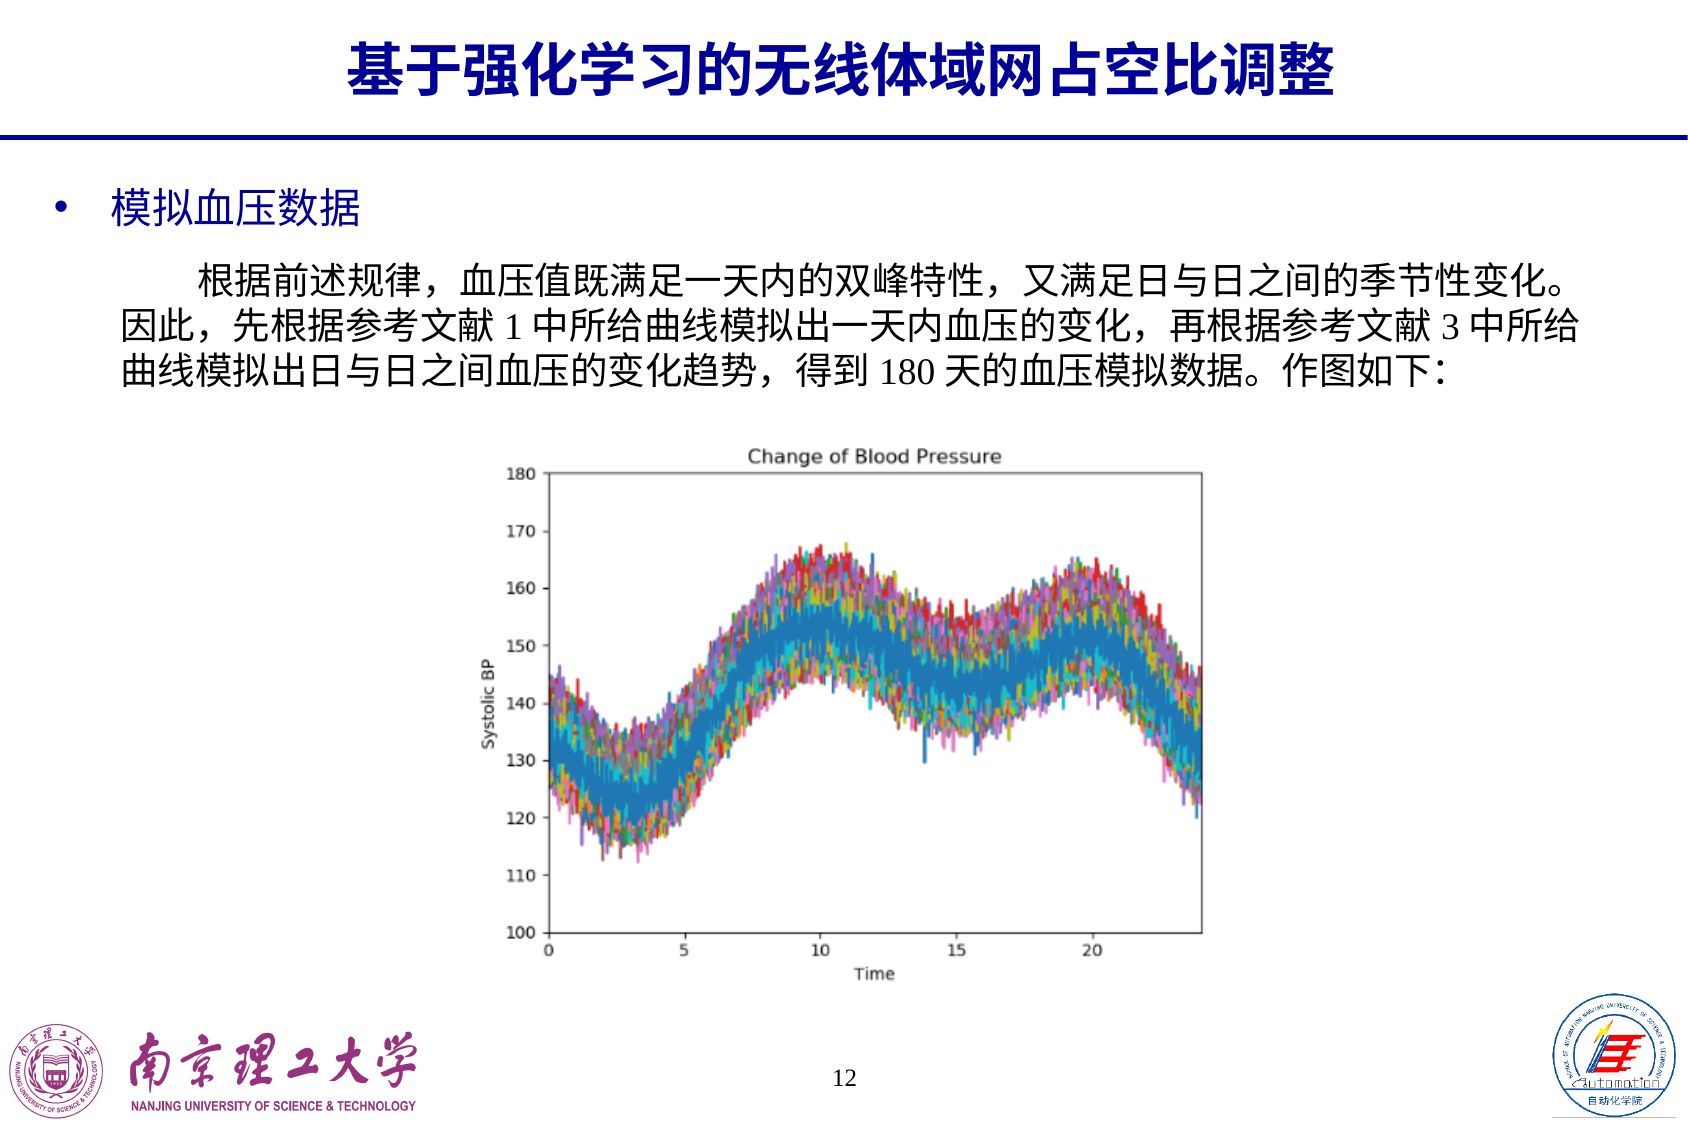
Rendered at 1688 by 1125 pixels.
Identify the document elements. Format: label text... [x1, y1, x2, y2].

text_box 基于强化学习的无线体域网占空比调整 [40, 0, 1642, 203]
picture [1552, 993, 1676, 1118]
slide_number 12 [647, 1046, 1042, 1106]
picture [465, 433, 1217, 989]
picture [8, 1023, 419, 1120]
text_box 模拟血压数据 [39, 149, 376, 239]
text_box 根据前述规律，血压值既满足一天内的双峰特性，又满足日与日之间的季节性变化。 因此，先根据参考文献1中所给曲线模拟出一天内血压的变化，再根据参考文献3中所给曲线模拟出日与日之间血压的变化趋势，得到180天的血压模拟数据。作图如下： [105, 249, 1606, 400]
